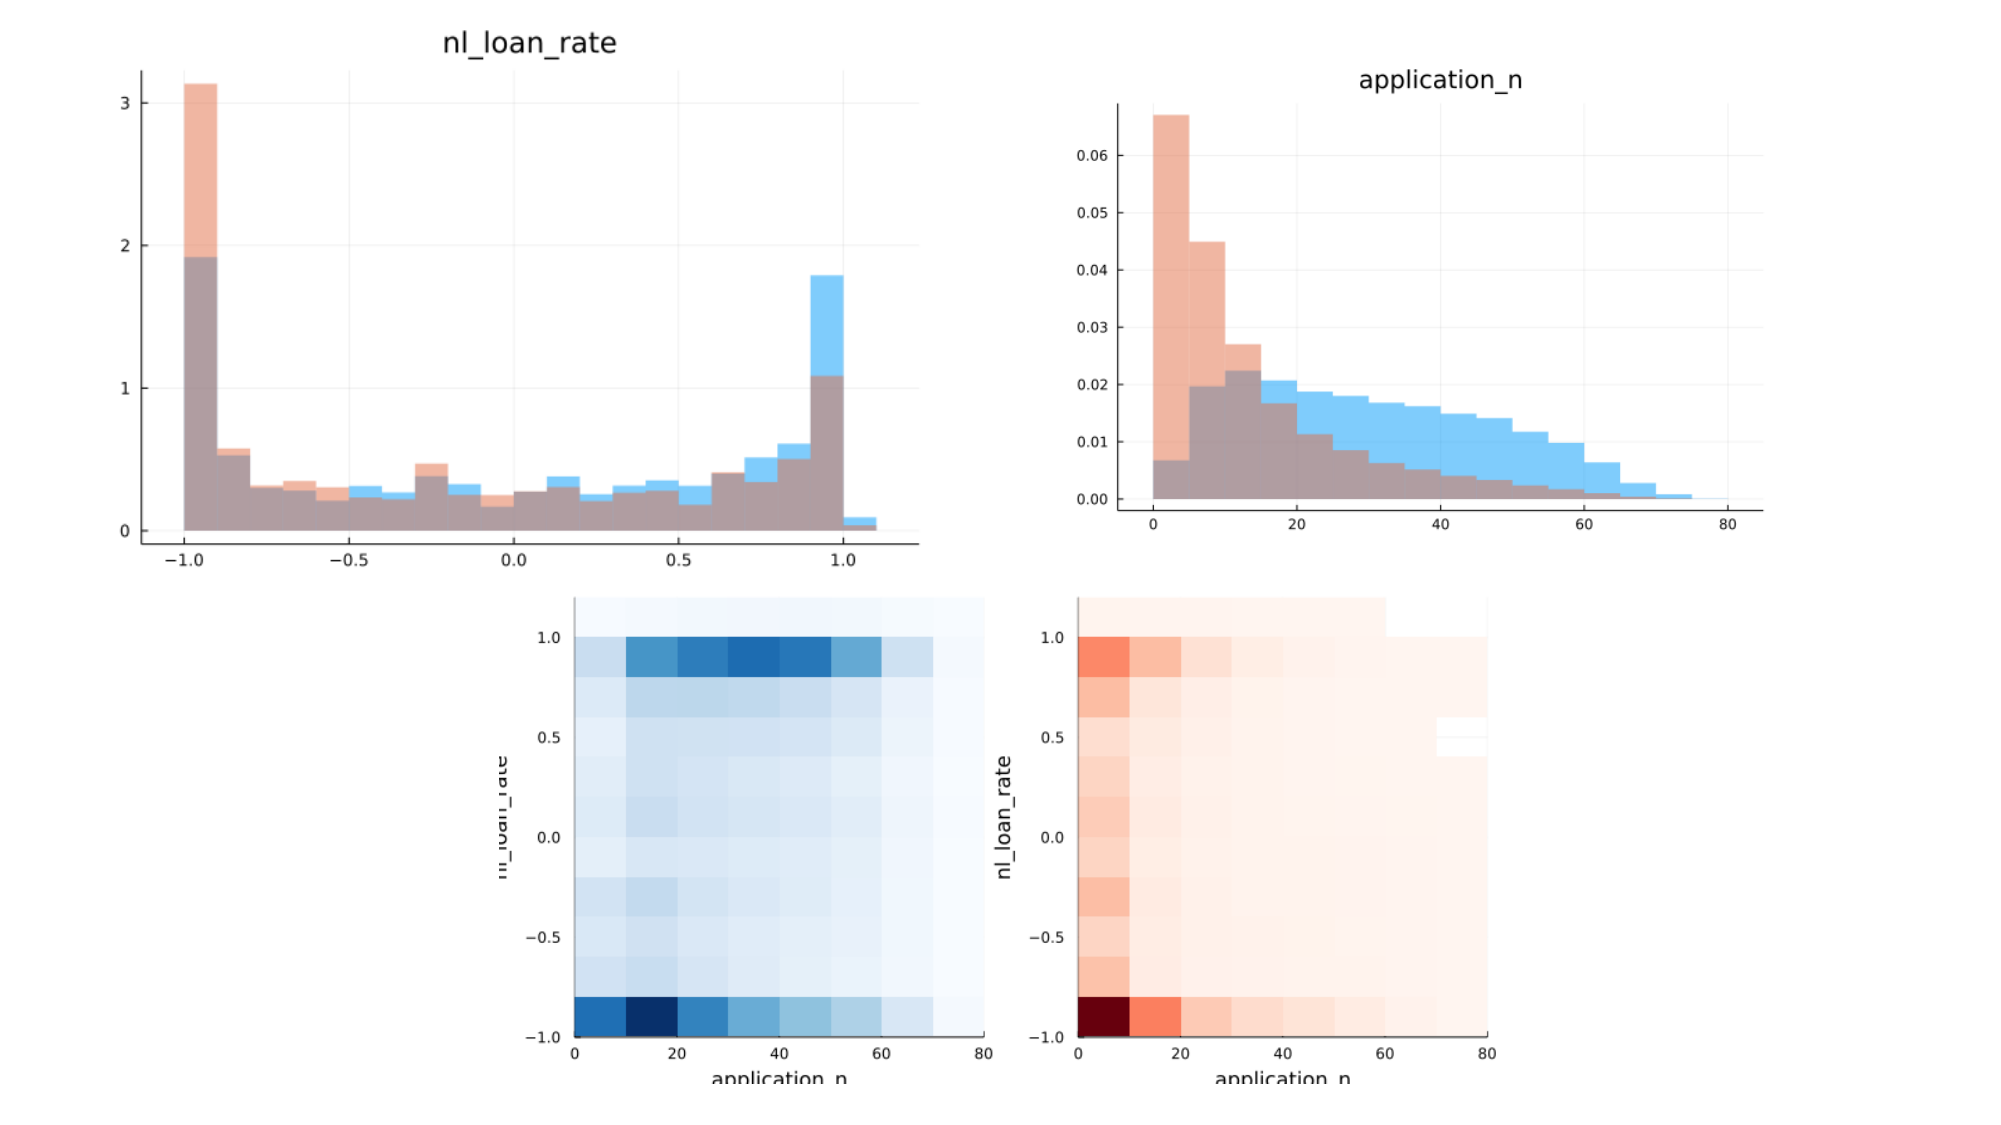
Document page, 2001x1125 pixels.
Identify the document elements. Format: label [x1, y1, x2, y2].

picture [499, 584, 1501, 1084]
picture [106, 29, 933, 581]
picture [1067, 69, 1774, 541]
